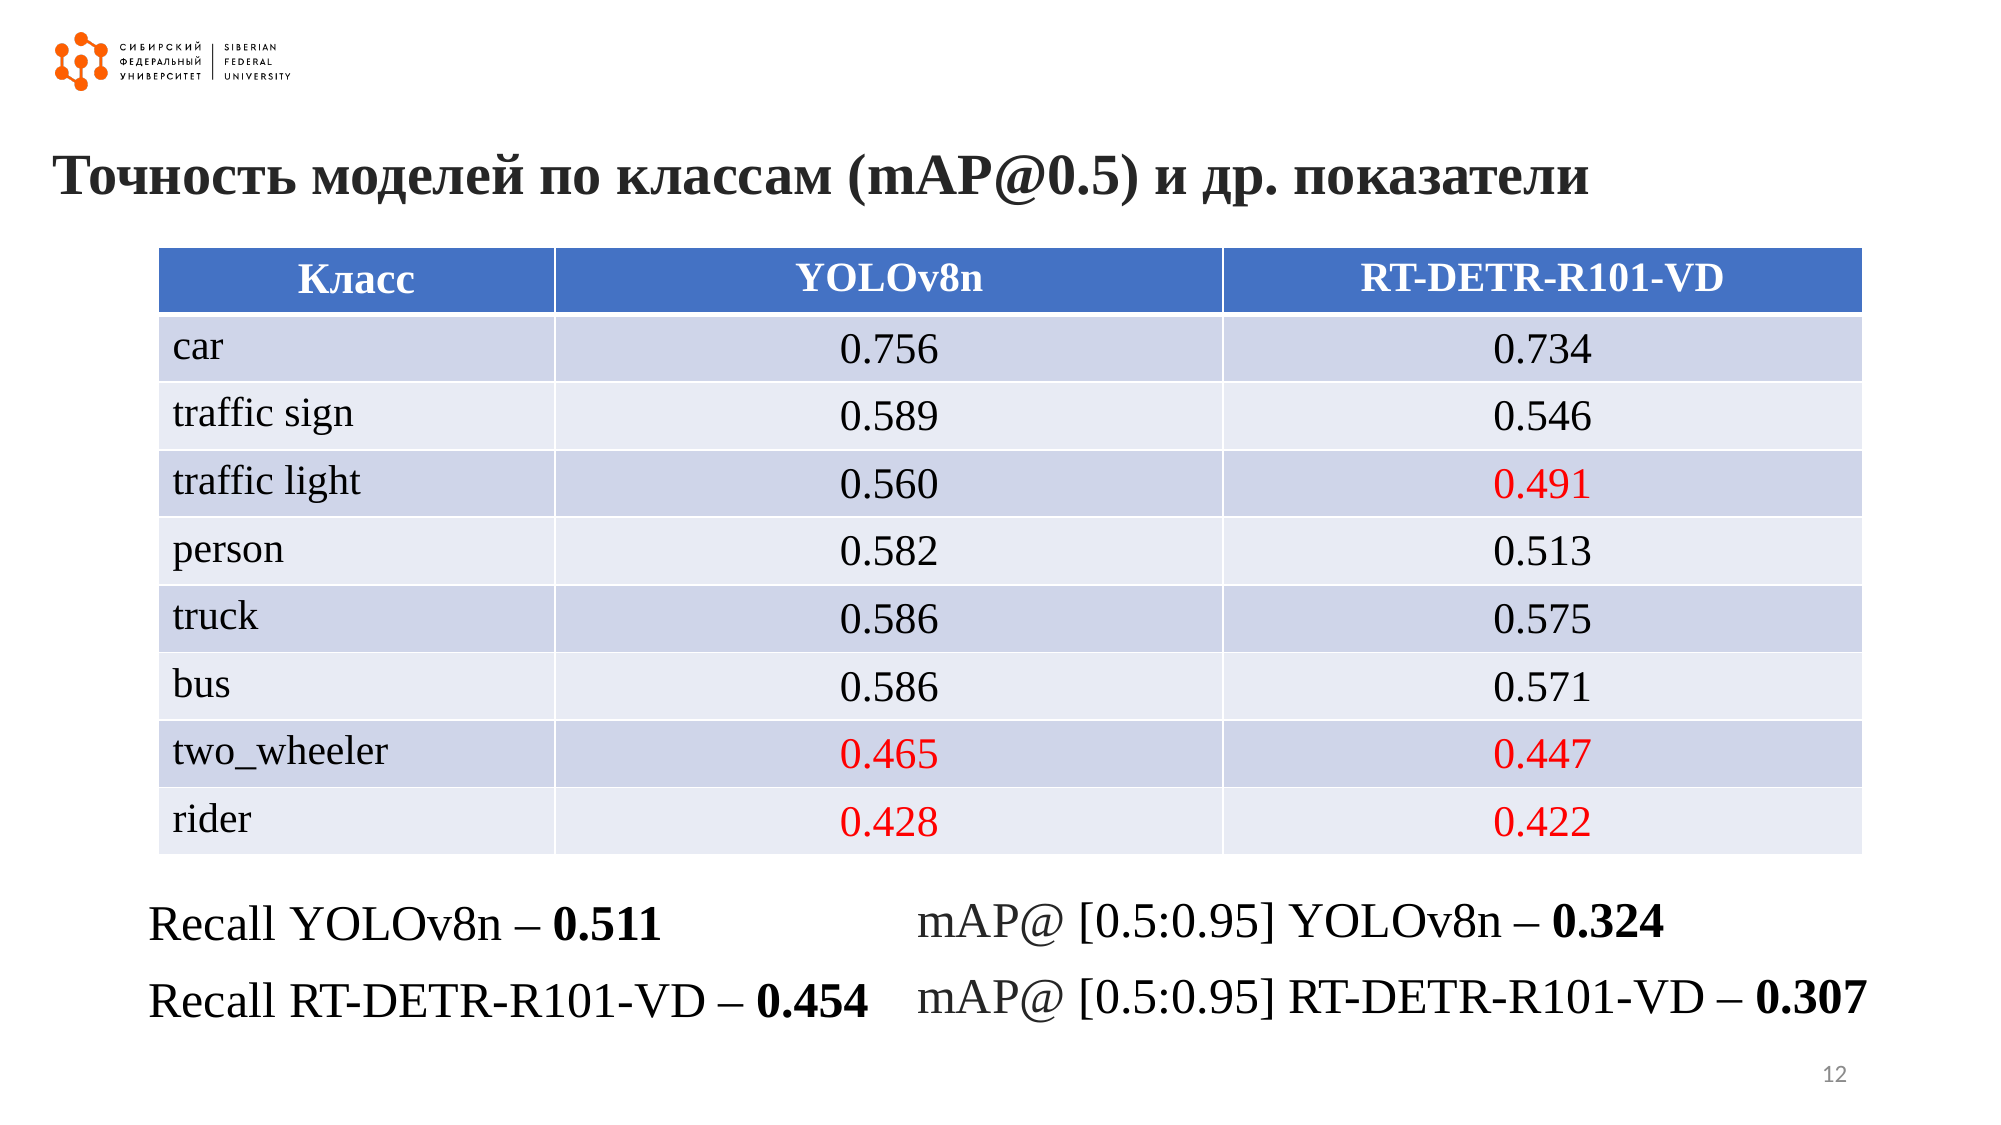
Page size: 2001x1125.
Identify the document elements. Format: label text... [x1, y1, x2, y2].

table_cell truck [159, 566, 554, 627]
table_cell 0.734 [1224, 313, 1862, 373]
table_cell rider [159, 756, 554, 818]
table_cell 0.560 [556, 439, 1222, 500]
table_cell bus [159, 629, 554, 691]
table_header YOLOv8n [556, 248, 1222, 308]
text_box mAP@ [0.5:0.95] YOLOv8n – 0.324 mAP@ [0.5:0.95] RT-DETR-R101-VD – 0.307 [902, 879, 1903, 1032]
table_cell 0.582 [556, 502, 1222, 564]
table_cell 0.586 [556, 566, 1222, 627]
picture [55, 32, 292, 91]
table_cell 0.571 [1224, 629, 1862, 691]
table_cell person [159, 502, 554, 564]
text_box Recall YOLOv8n – 0.511 Recall RT-DETR-R101-VD – 0.454 [133, 882, 917, 1035]
table_cell 0.586 [556, 629, 1222, 691]
table_cell traffic sign [159, 375, 554, 437]
table_cell 0.491 [1224, 439, 1862, 500]
table_cell car [159, 313, 554, 373]
text_box Точность моделей по классам (mAP@0.5) и др. показатели [37, 129, 1690, 284]
table_cell two_wheeler [159, 693, 554, 755]
table_cell 0.589 [556, 375, 1222, 437]
table_cell 0.513 [1224, 502, 1862, 564]
table_cell 0.447 [1224, 693, 1862, 755]
table_cell 0.575 [1224, 566, 1862, 627]
slide_number 12 [1412, 1042, 1863, 1103]
table_header RT-DETR-R101-VD [1224, 248, 1862, 308]
table_header Класс [159, 248, 554, 308]
table_cell 0.546 [1224, 375, 1862, 437]
table_cell 0.465 [556, 693, 1222, 755]
table_cell 0.756 [556, 313, 1222, 373]
table_cell 0.428 [556, 756, 1222, 818]
table_cell traffic light [159, 439, 554, 500]
table_cell 0.422 [1224, 756, 1862, 818]
